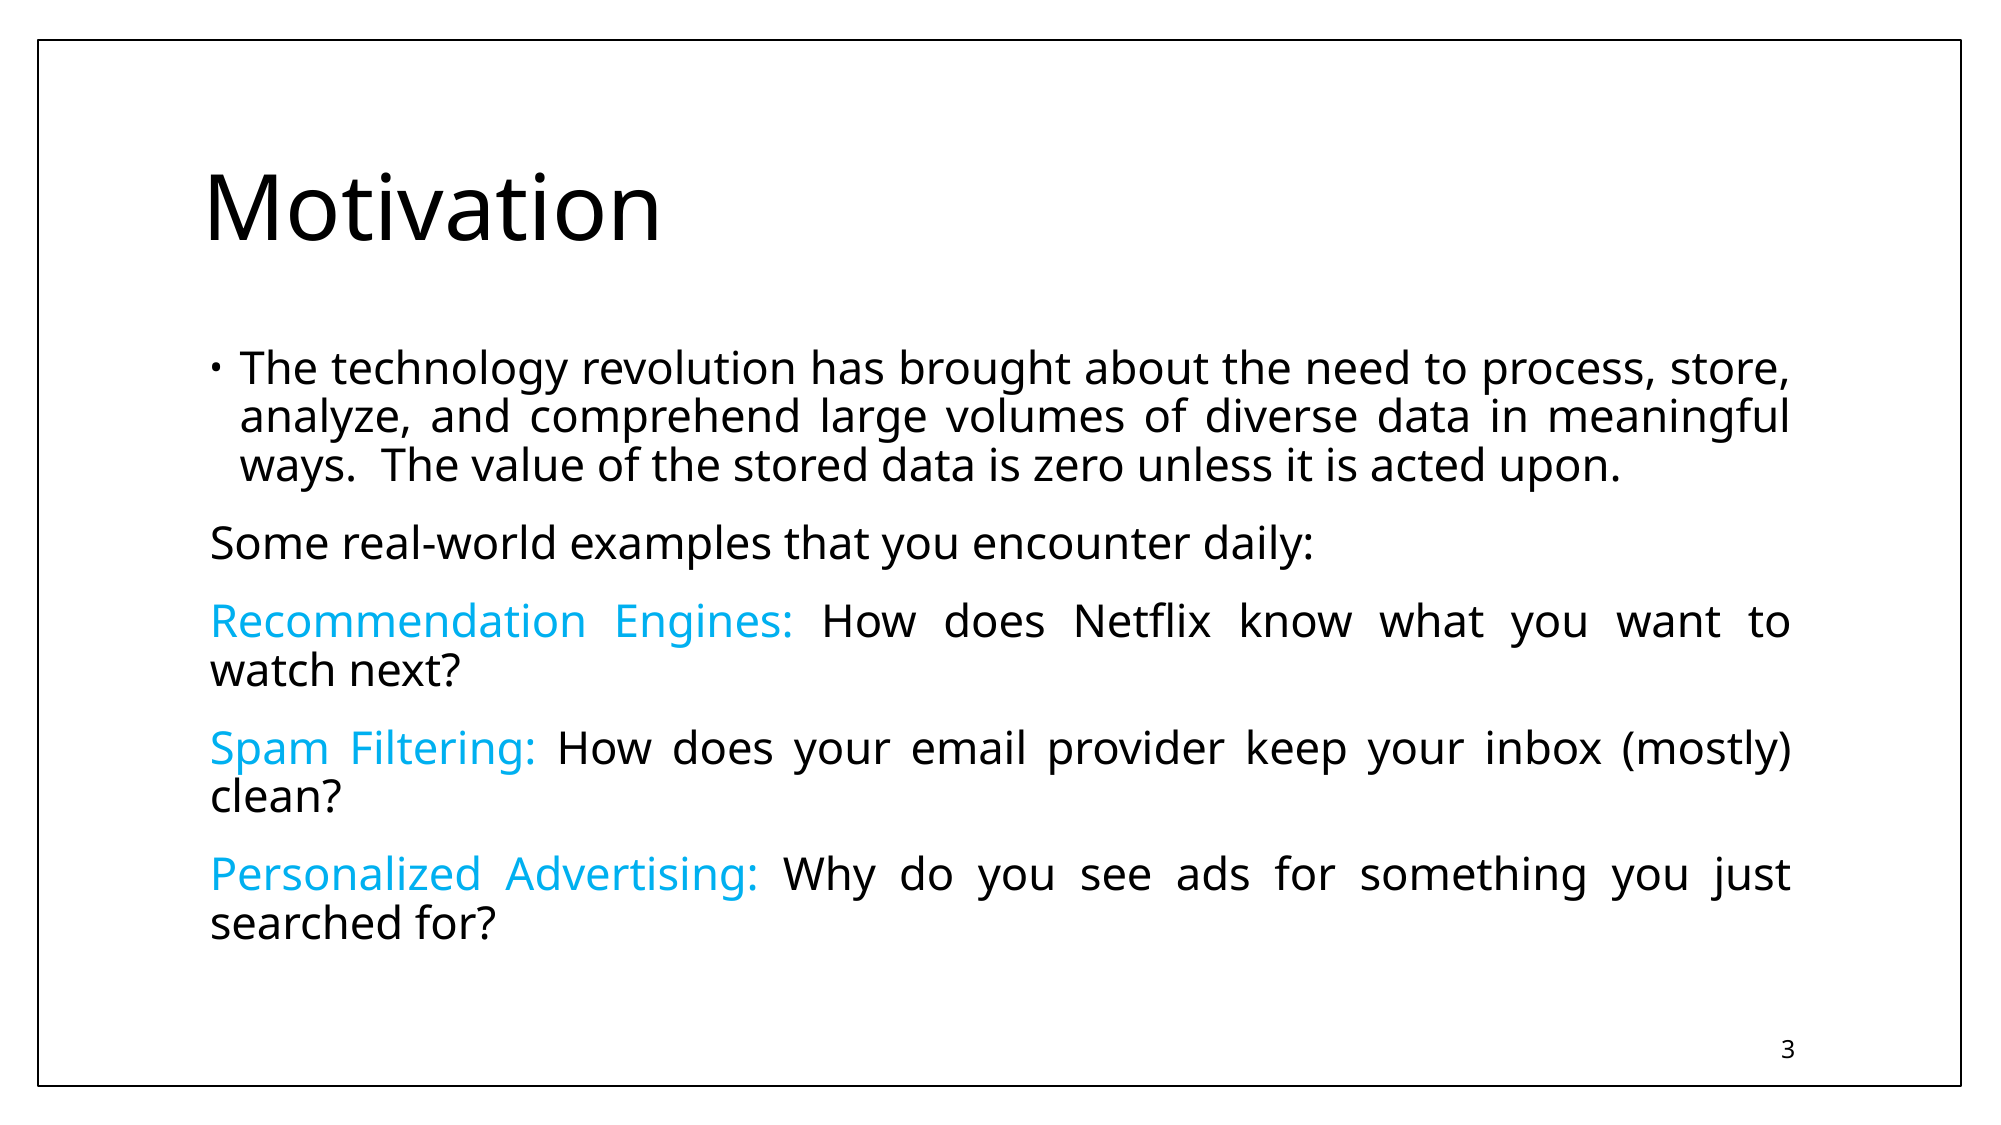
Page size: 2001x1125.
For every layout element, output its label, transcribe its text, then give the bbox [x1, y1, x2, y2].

list The technology revolution has brought about the need to process, store, analyze, and comprehend large volumes of diverse data in meaningful ways. The value of the stored data is zero unless it is acted upon. Some real-world examples that you encounter daily: Recommendation Engines: How does Netflix know what you want to watch next? Spam Filtering: How does your email provider keep your inbox (mostly) clean? Personalized Advertising: Why do you see ads for something you just searched for? [187, 337, 1808, 1000]
slide_number 3 [1530, 1020, 1811, 1081]
title Motivation [187, 99, 1808, 323]
